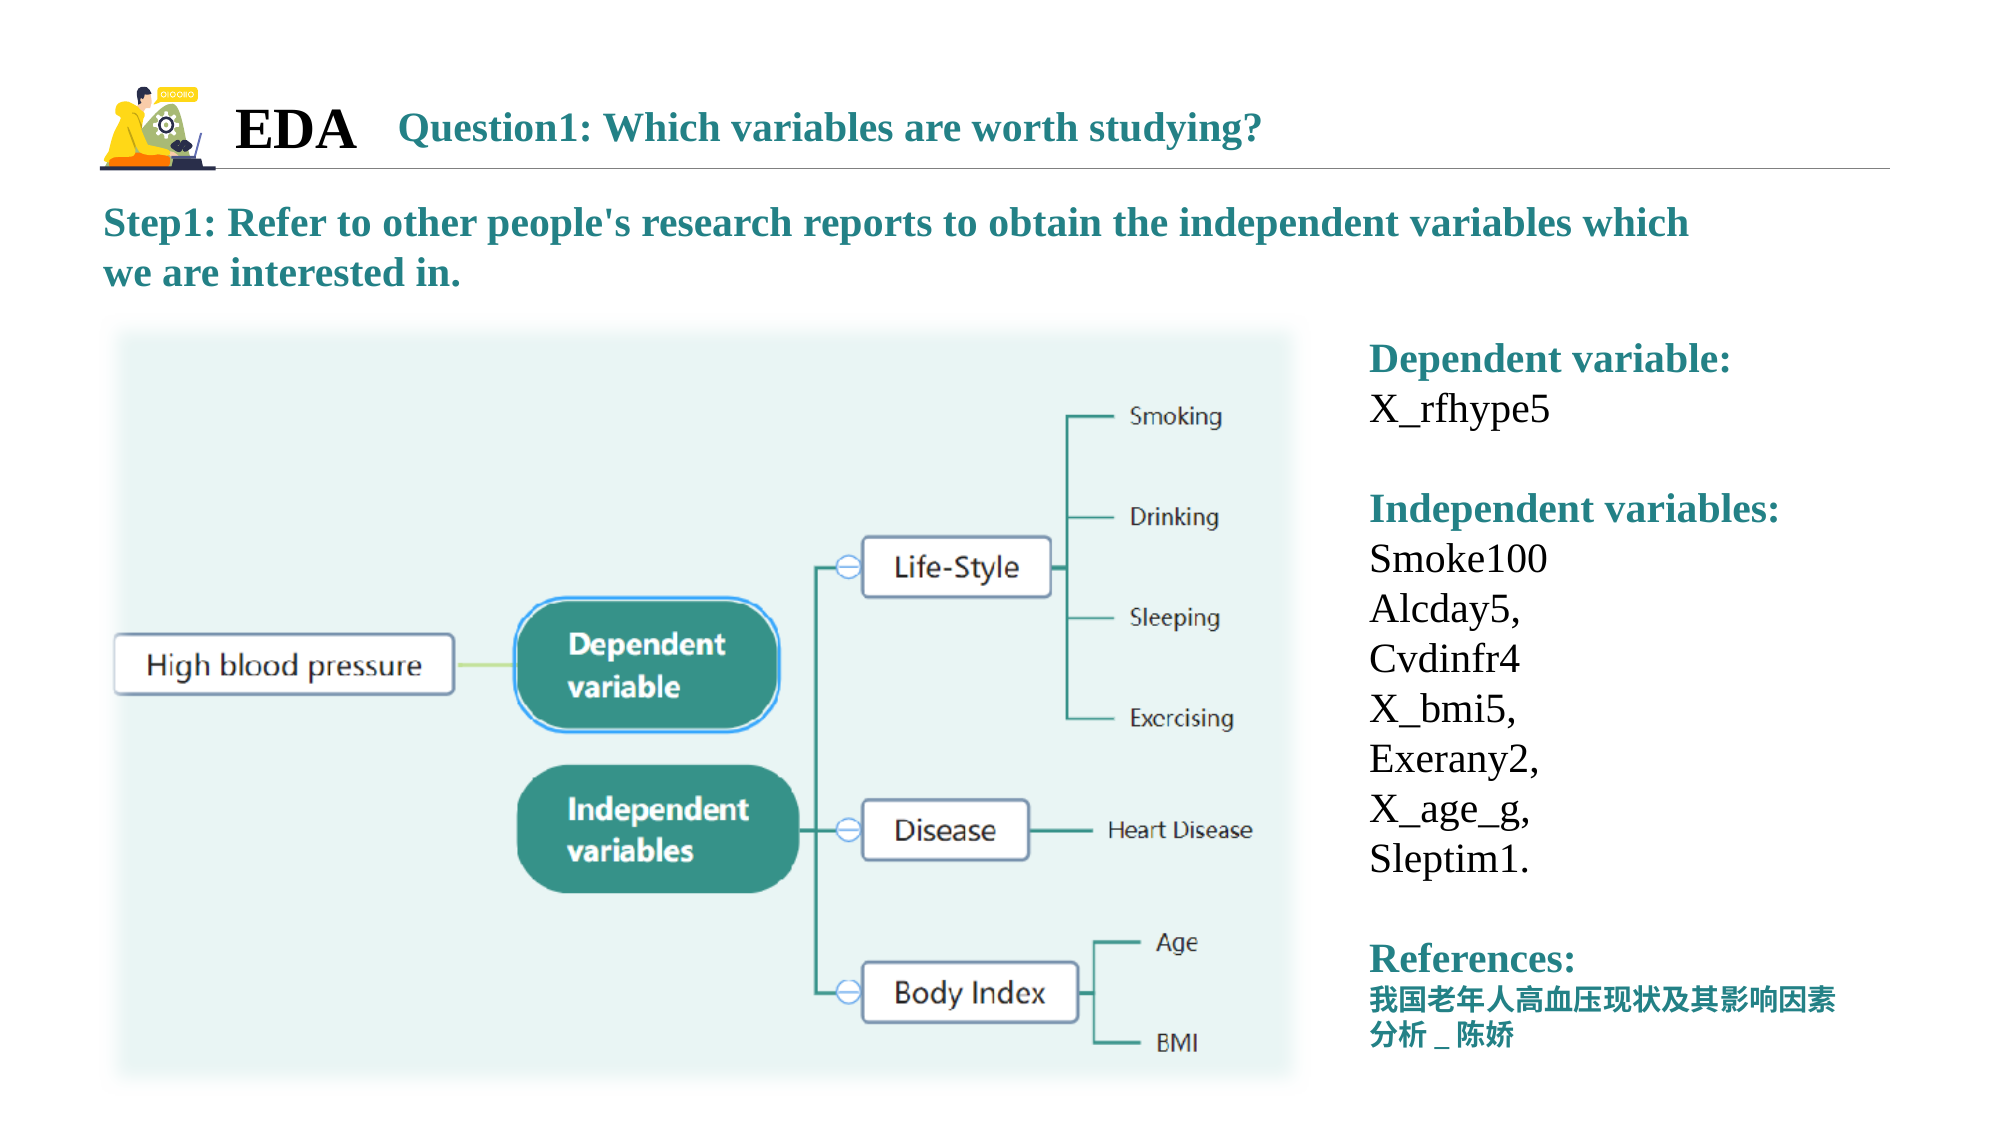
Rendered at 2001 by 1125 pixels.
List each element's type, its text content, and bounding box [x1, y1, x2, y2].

picture [99, 314, 1311, 1096]
text_box Dependent variable: X_rfhype5 Independent variables: Smoke100 Alcday5, Cvdinfr4 X_bmi5, Exerany2, X_age_g, Sleptim1. References: 我国老年人高血压现状及其影响因素分析_陈娇 [1354, 323, 1862, 1104]
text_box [99, 86, 216, 169]
title EDA [220, 0, 2000, 169]
text_box Question1: Which variables are worth studying? [382, 92, 1556, 157]
text_box Step1: Refer to other people's research reports to obtain the independent variables which we are interested in. [88, 187, 1760, 303]
